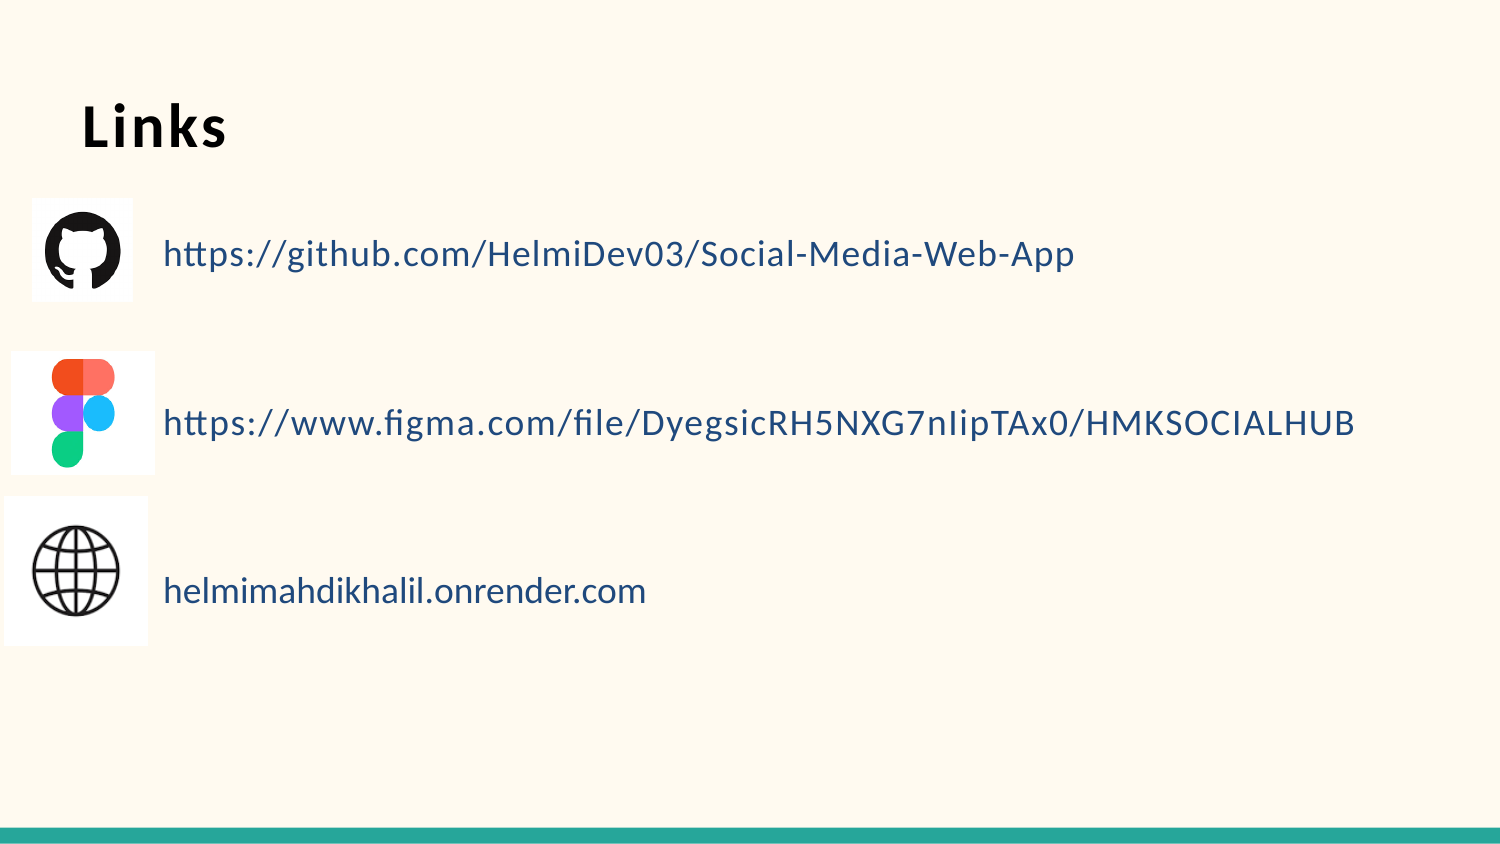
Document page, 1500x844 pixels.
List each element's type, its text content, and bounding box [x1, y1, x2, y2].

picture [3, 496, 148, 646]
picture [10, 350, 155, 475]
text_box https://github.com/HelmiDev03/Social-Media-Web-App https://www.figma.com/file/DyegsicRH5NXG7nIipTAx0/HMKSOCIALHUB helmimahdikhalil.onrender.com [161, 227, 1489, 611]
picture [32, 197, 133, 302]
title Links [80, 82, 234, 226]
